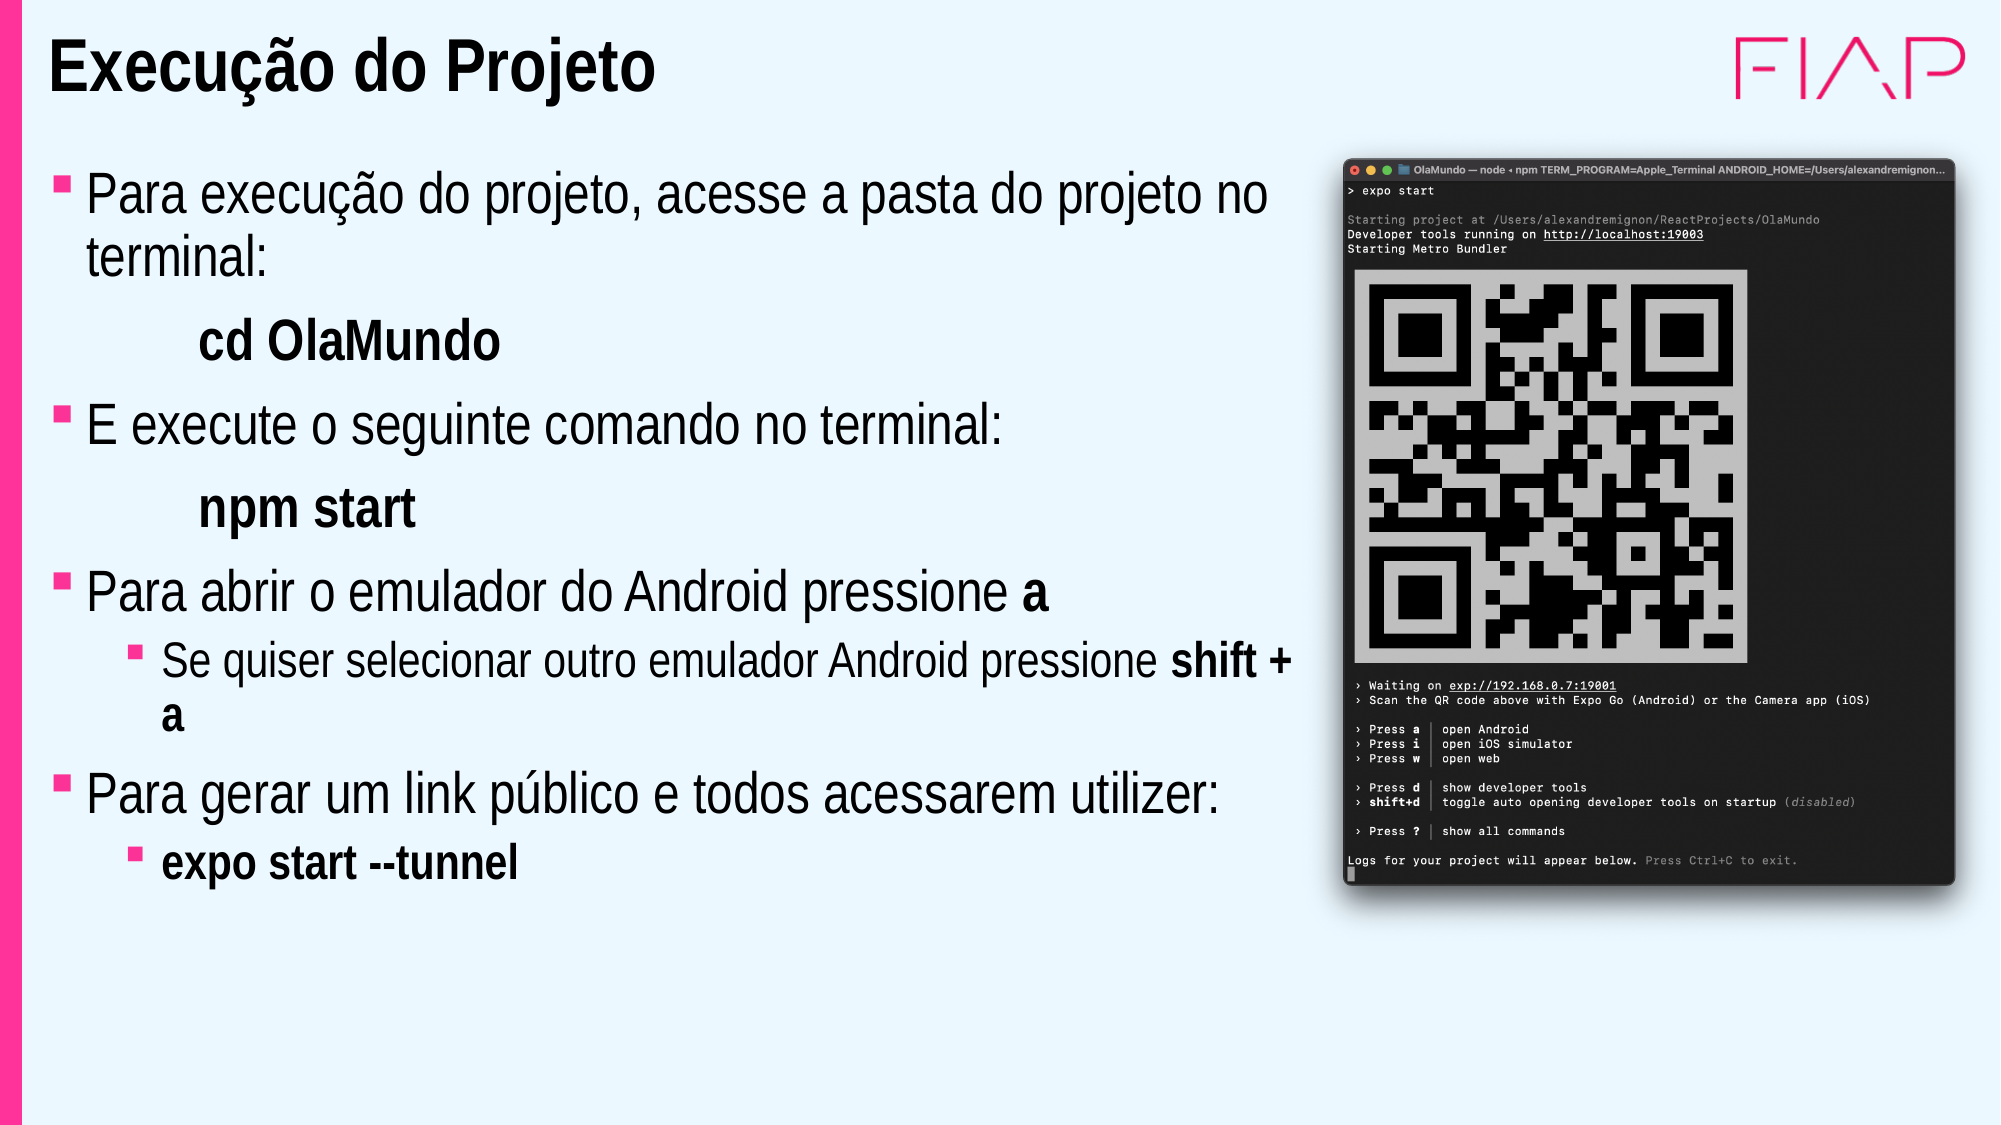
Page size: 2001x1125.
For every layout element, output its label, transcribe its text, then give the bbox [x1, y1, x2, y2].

title Execução do Projeto [34, 22, 1726, 112]
picture [1297, 128, 2000, 945]
list Para execução do projeto, acesse a pasta do projeto no terminal: cd OlaMundo E execute o seguinte comando no terminal: npm start Para abrir o emulador do Android pressione a Se quiser selecionar outro emulador Android pressione shift + a Para gerar um link público e todos acessarem utilizer: expo start --tunnel [34, 156, 1324, 1014]
picture [1735, 36, 1966, 100]
